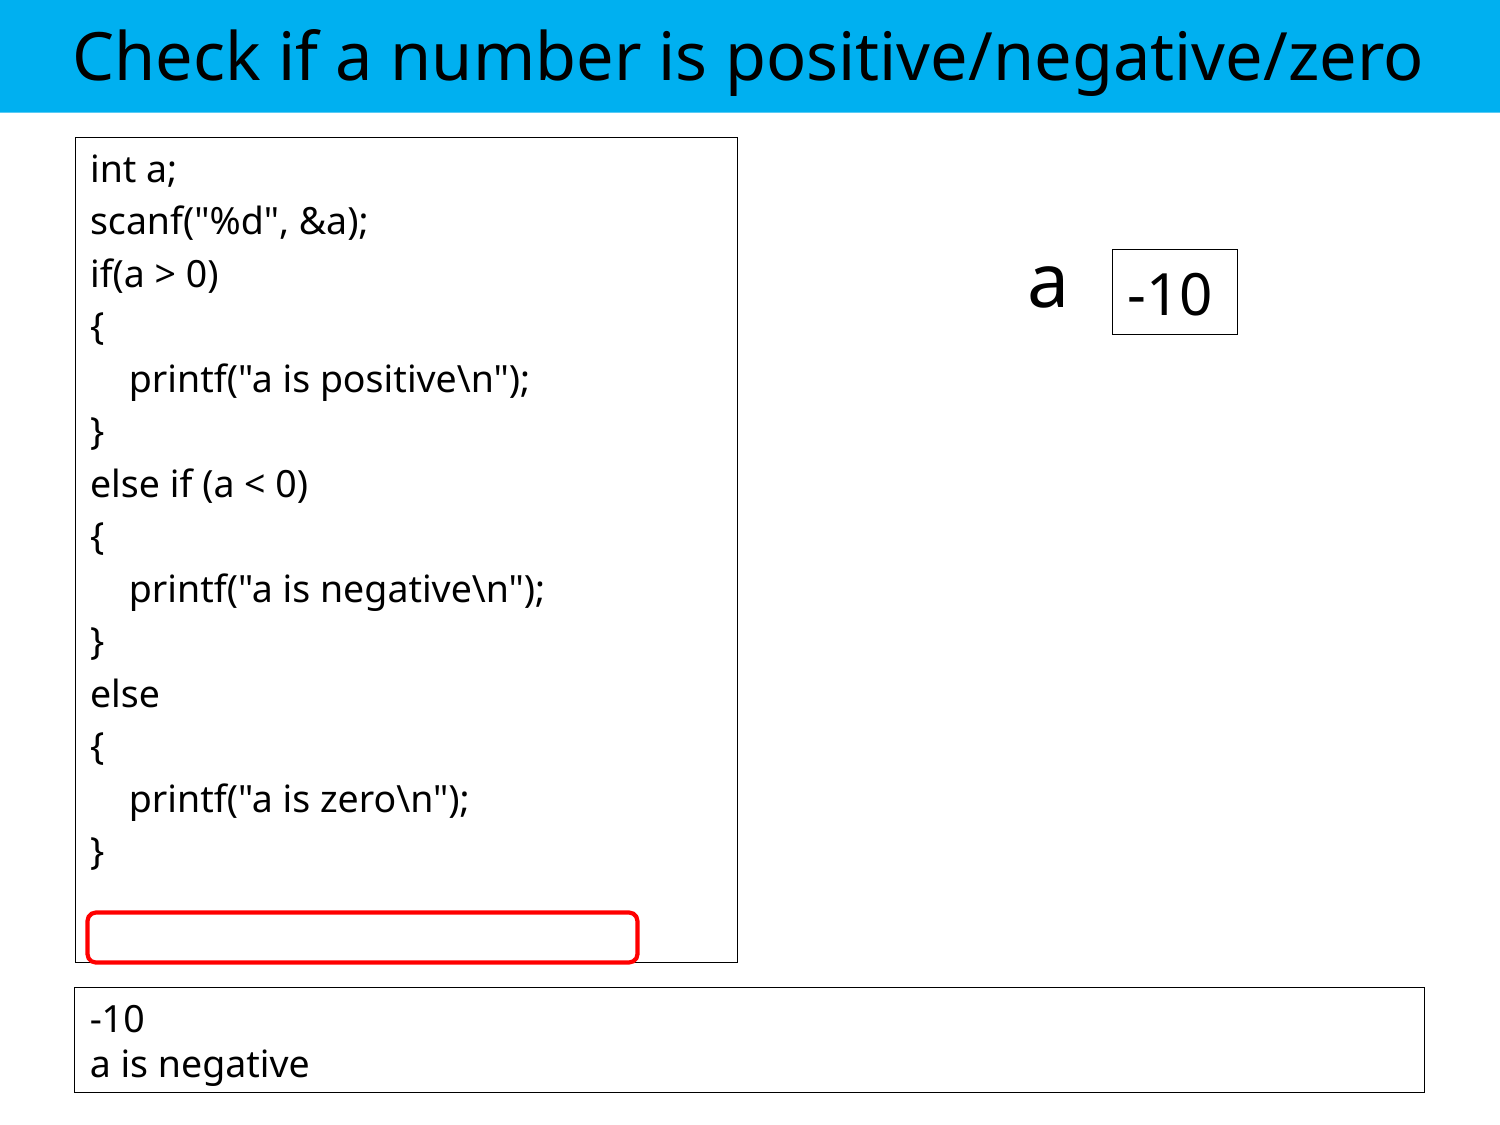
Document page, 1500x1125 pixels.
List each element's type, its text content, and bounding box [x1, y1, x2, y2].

text_box [85, 910, 640, 965]
text_box -10 a is negative [74, 987, 1425, 1093]
list int a; scanf("%d", &a); if(a > 0) { printf("a is positive\n"); } else if (a < 0) { printf("a is negative\n"); } else { printf("a is zero\n"); } [75, 137, 738, 963]
text_box -10 [1112, 249, 1238, 335]
text_box a [1012, 224, 1088, 330]
title Check if a number is positive/negative/zero [0, 0, 1500, 113]
